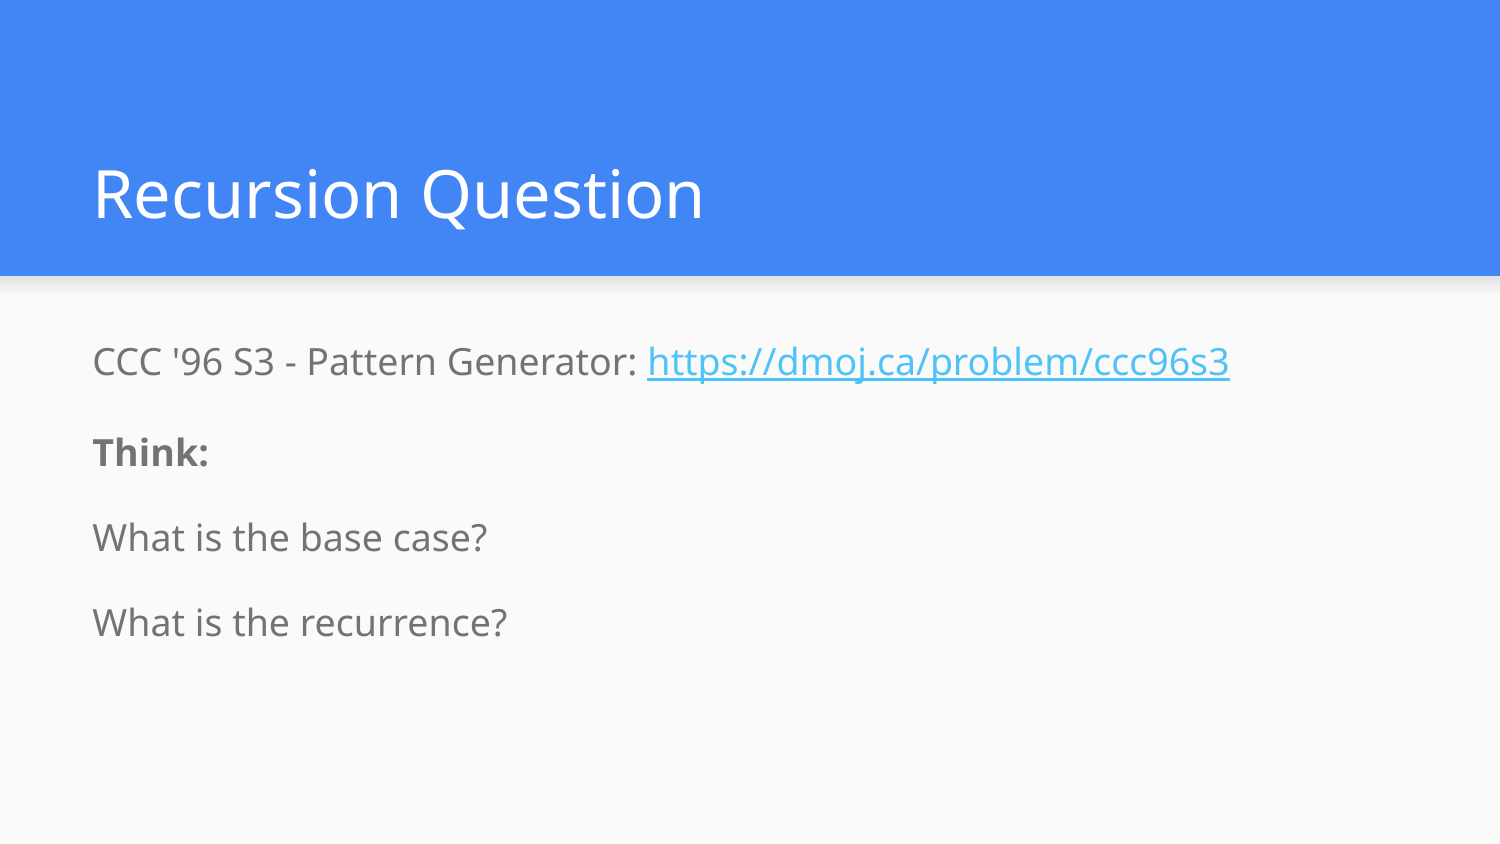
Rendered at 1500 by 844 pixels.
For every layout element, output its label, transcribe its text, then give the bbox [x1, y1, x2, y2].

list CCC '96 S3 - Pattern Generator: https://dmoj.ca/problem/ccc96s3 Think: What is the base case? What is the recurrence? [77, 314, 1427, 760]
title Recursion Question [77, 121, 1427, 248]
